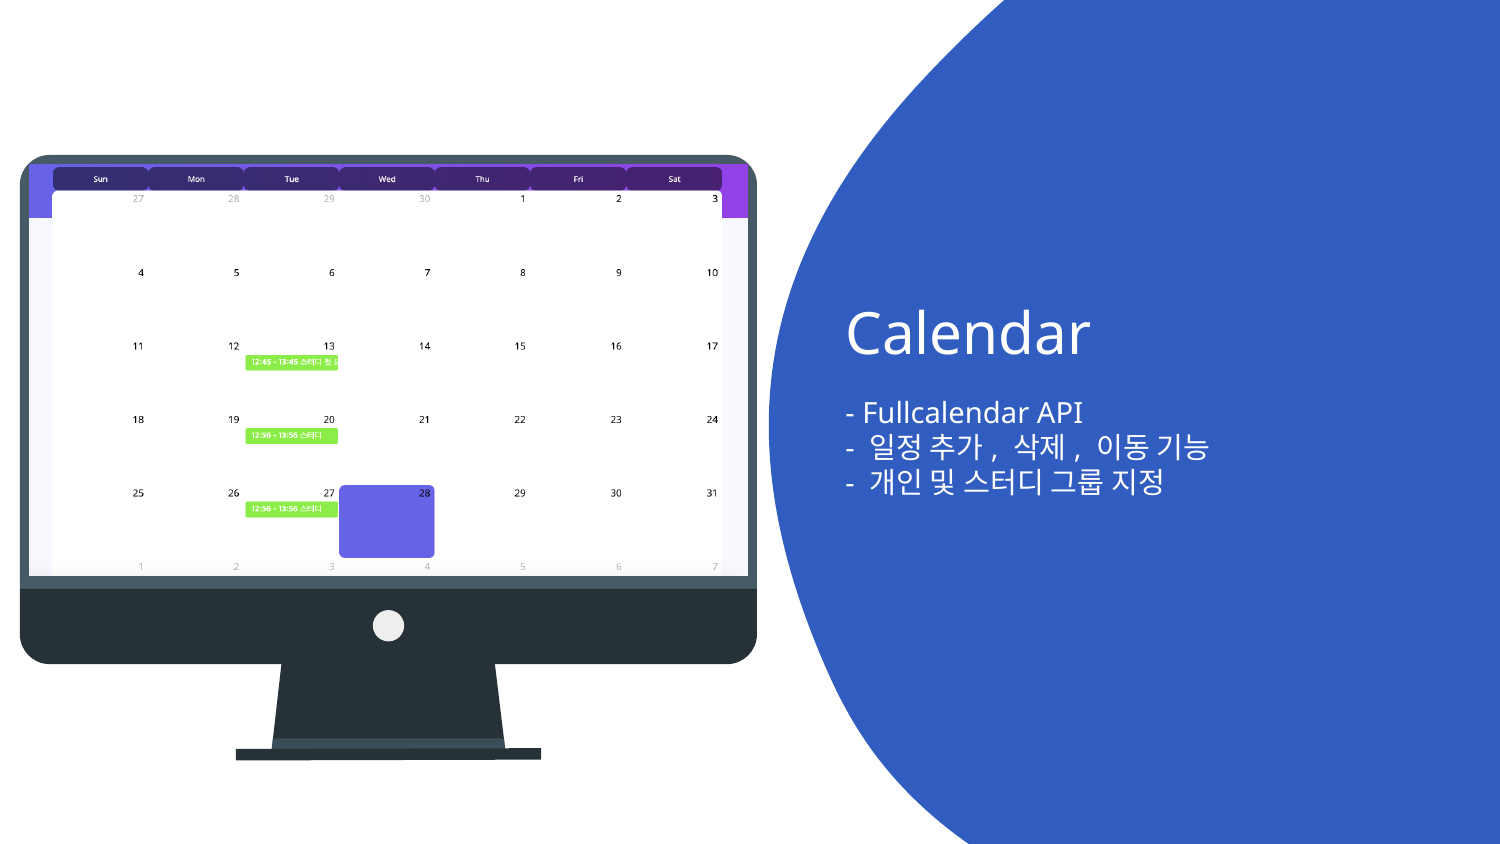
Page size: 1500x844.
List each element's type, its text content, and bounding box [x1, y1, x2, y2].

picture [29, 164, 748, 576]
list - Fullcalendar API - 일정 추가, 삭제, 이동 기능 - 개인 및 스터디 그룹 지정 [829, 379, 1308, 563]
title Calendar [829, 259, 1388, 403]
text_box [19, 154, 758, 761]
